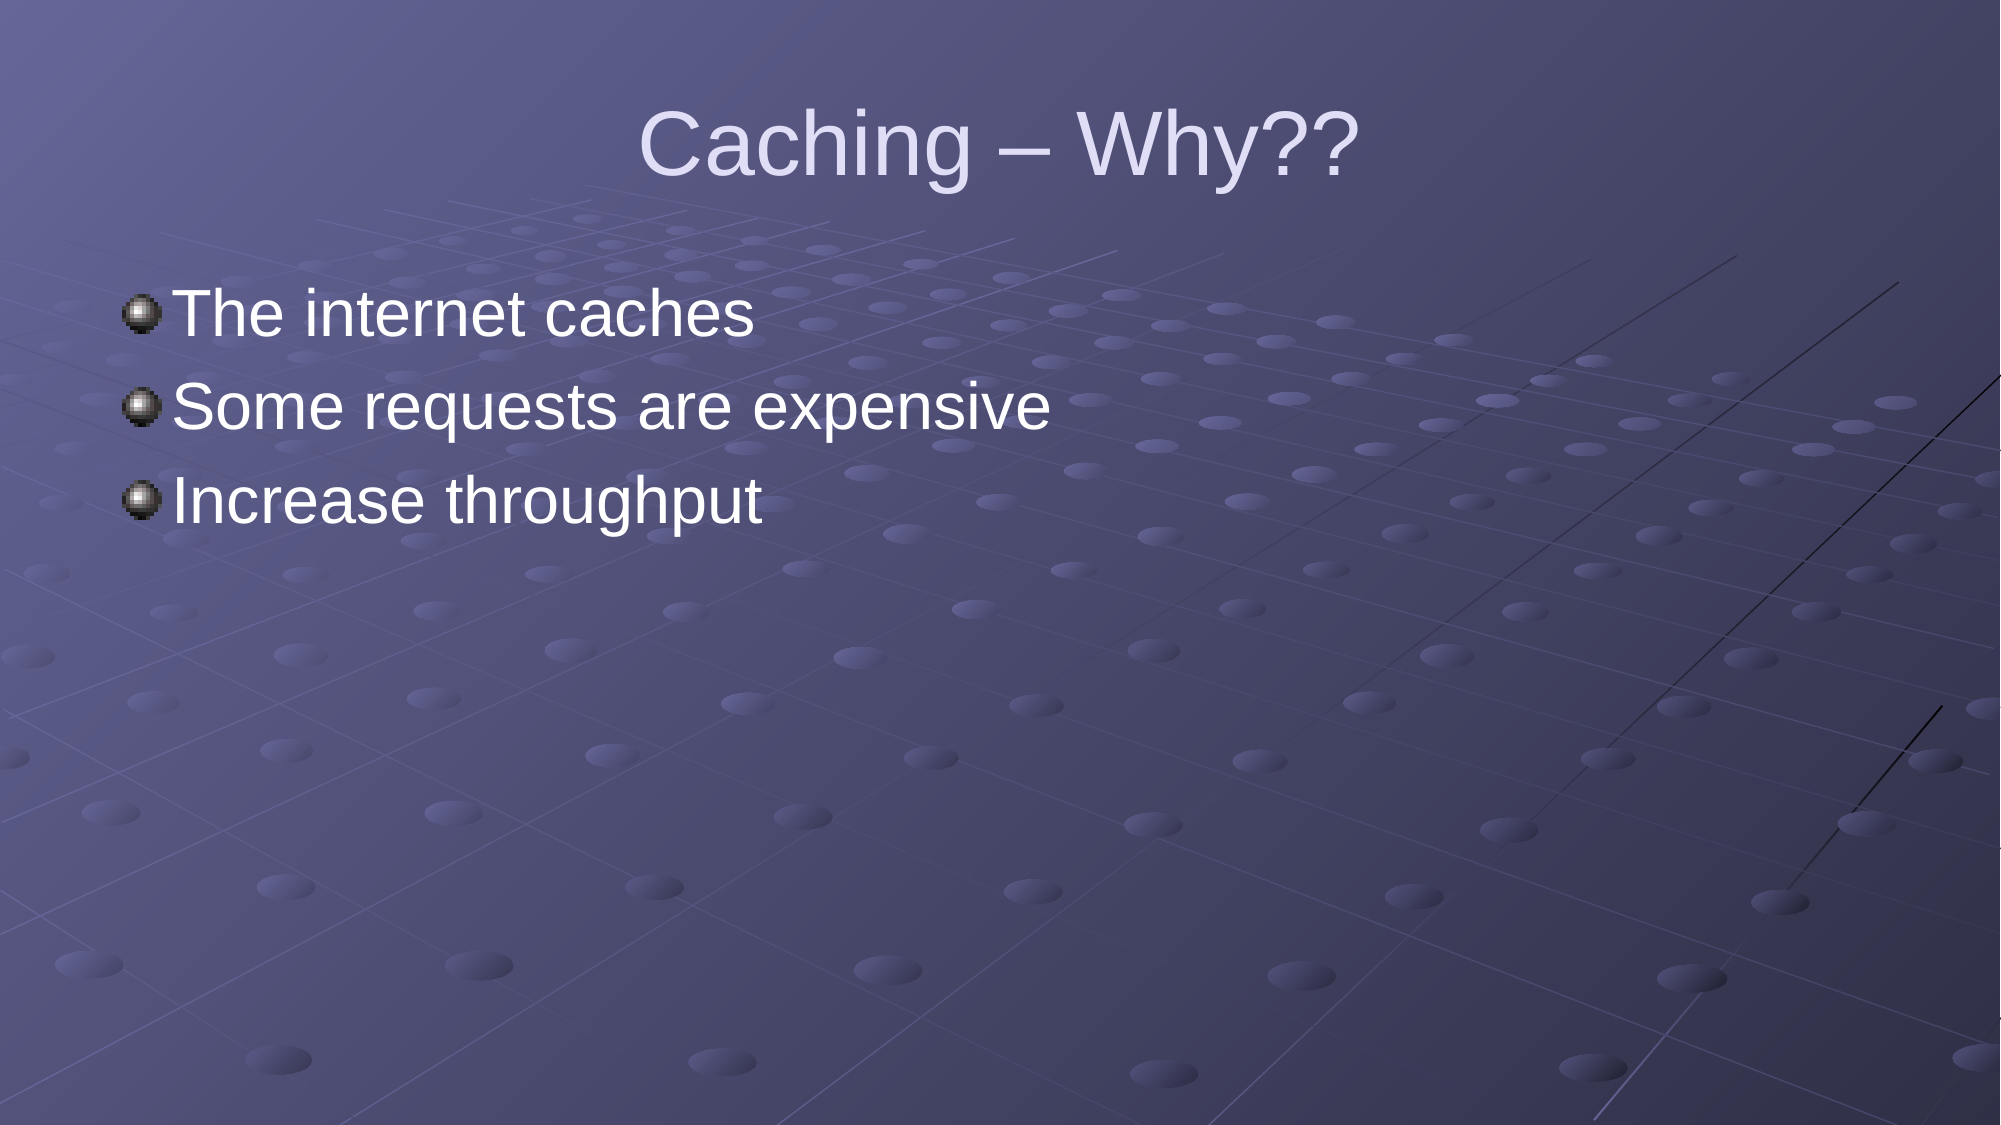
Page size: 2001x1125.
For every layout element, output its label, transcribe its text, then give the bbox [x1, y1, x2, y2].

picture [114, 379, 162, 427]
title Caching – Why?? [99, 44, 1901, 233]
picture [114, 473, 162, 520]
picture [114, 286, 162, 334]
list The internet caches Some requests are expensive Increase throughput [99, 262, 1901, 1007]
